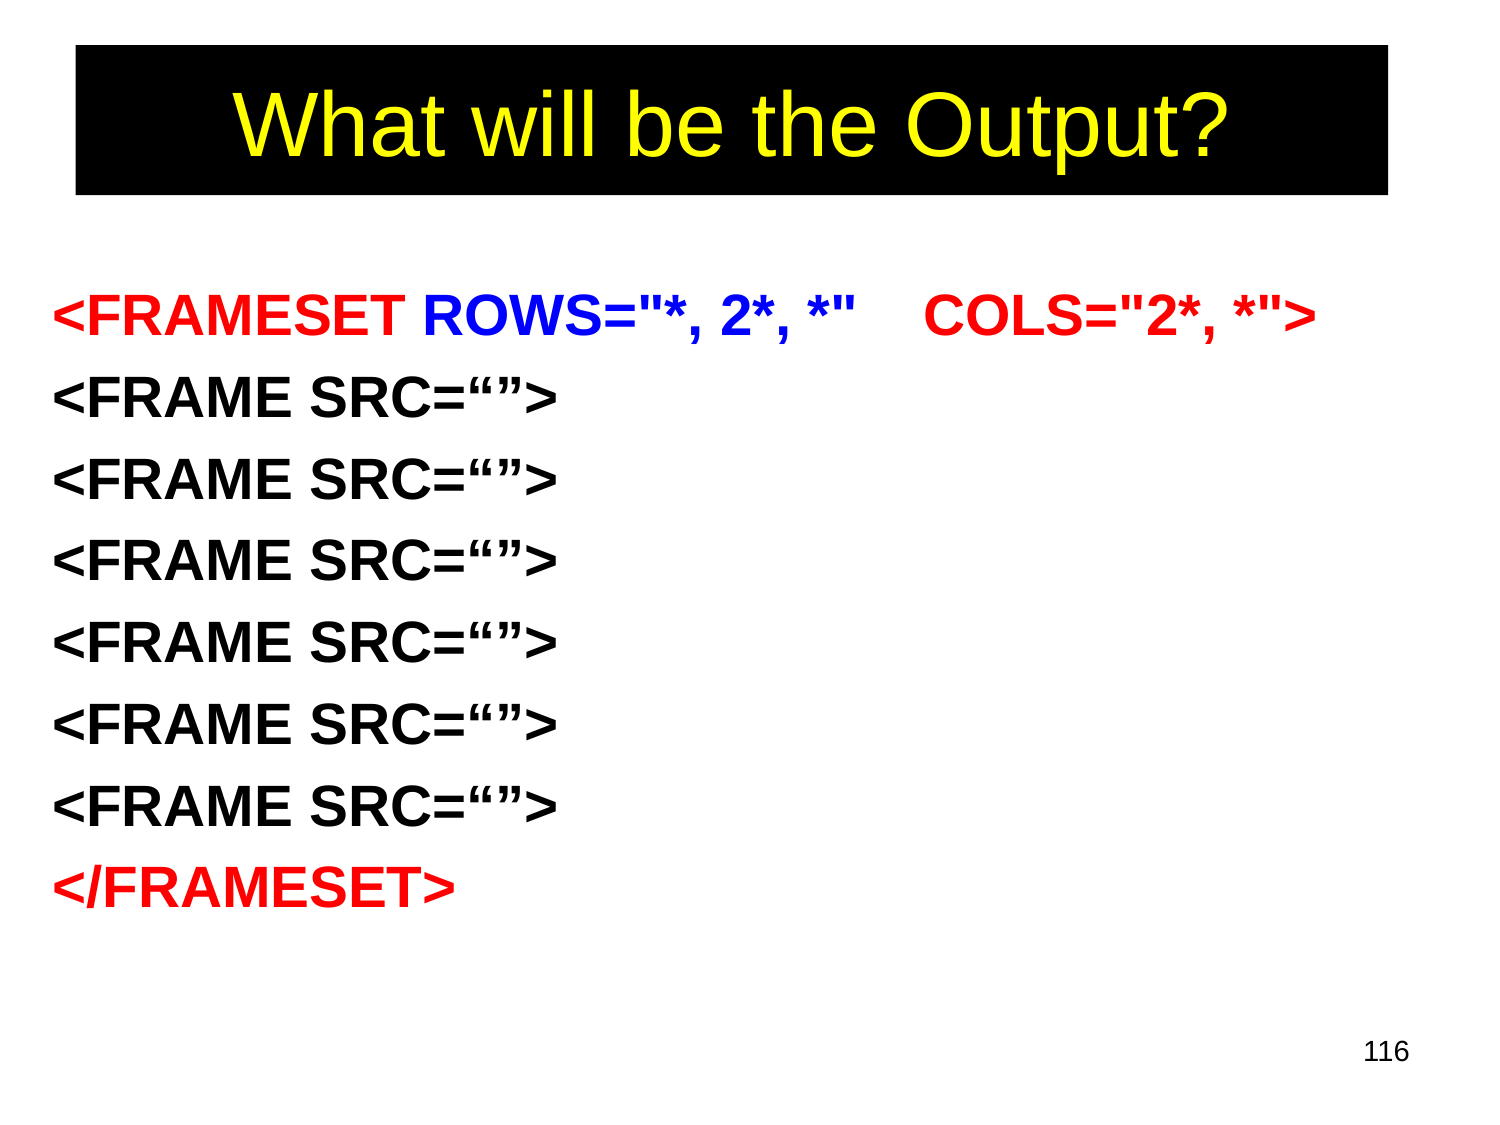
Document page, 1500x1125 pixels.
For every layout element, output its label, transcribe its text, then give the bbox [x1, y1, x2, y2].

slide_number 116 [1074, 1024, 1425, 1103]
title What will be the Output? [75, 45, 1389, 196]
list <FRAMESET ROWS="*, 2*, *" COLS="2*, *"> <FRAME SRC=“”> <FRAME SRC=“”> <FRAME SRC=“”> <FRAME SRC=“”> <FRAME SRC=“”> <FRAME SRC=“”> </FRAMESET> [37, 270, 1425, 1013]
